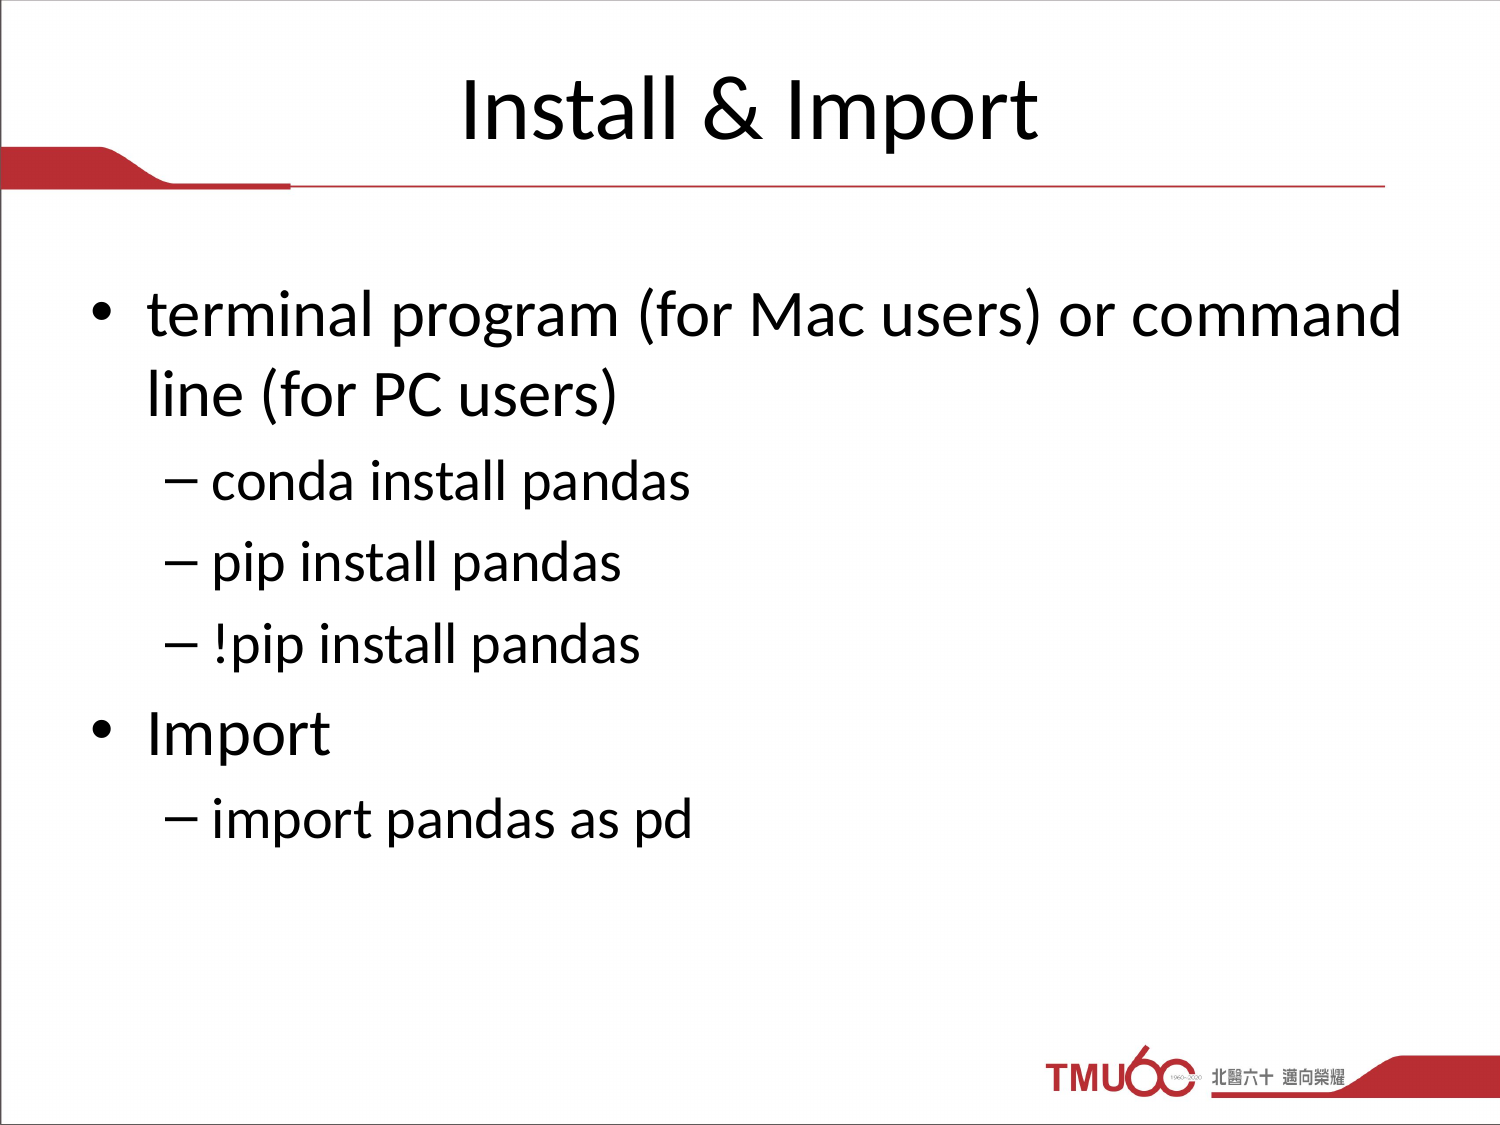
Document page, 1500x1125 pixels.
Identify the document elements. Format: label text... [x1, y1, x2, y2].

title Install & Import [75, 45, 1425, 161]
list terminal program (for Mac users) or command line (for PC users) conda install pandas pip install pandas !pip install pandas Import import pandas as pd [75, 262, 1425, 1005]
picture [0, 0, 1500, 1125]
